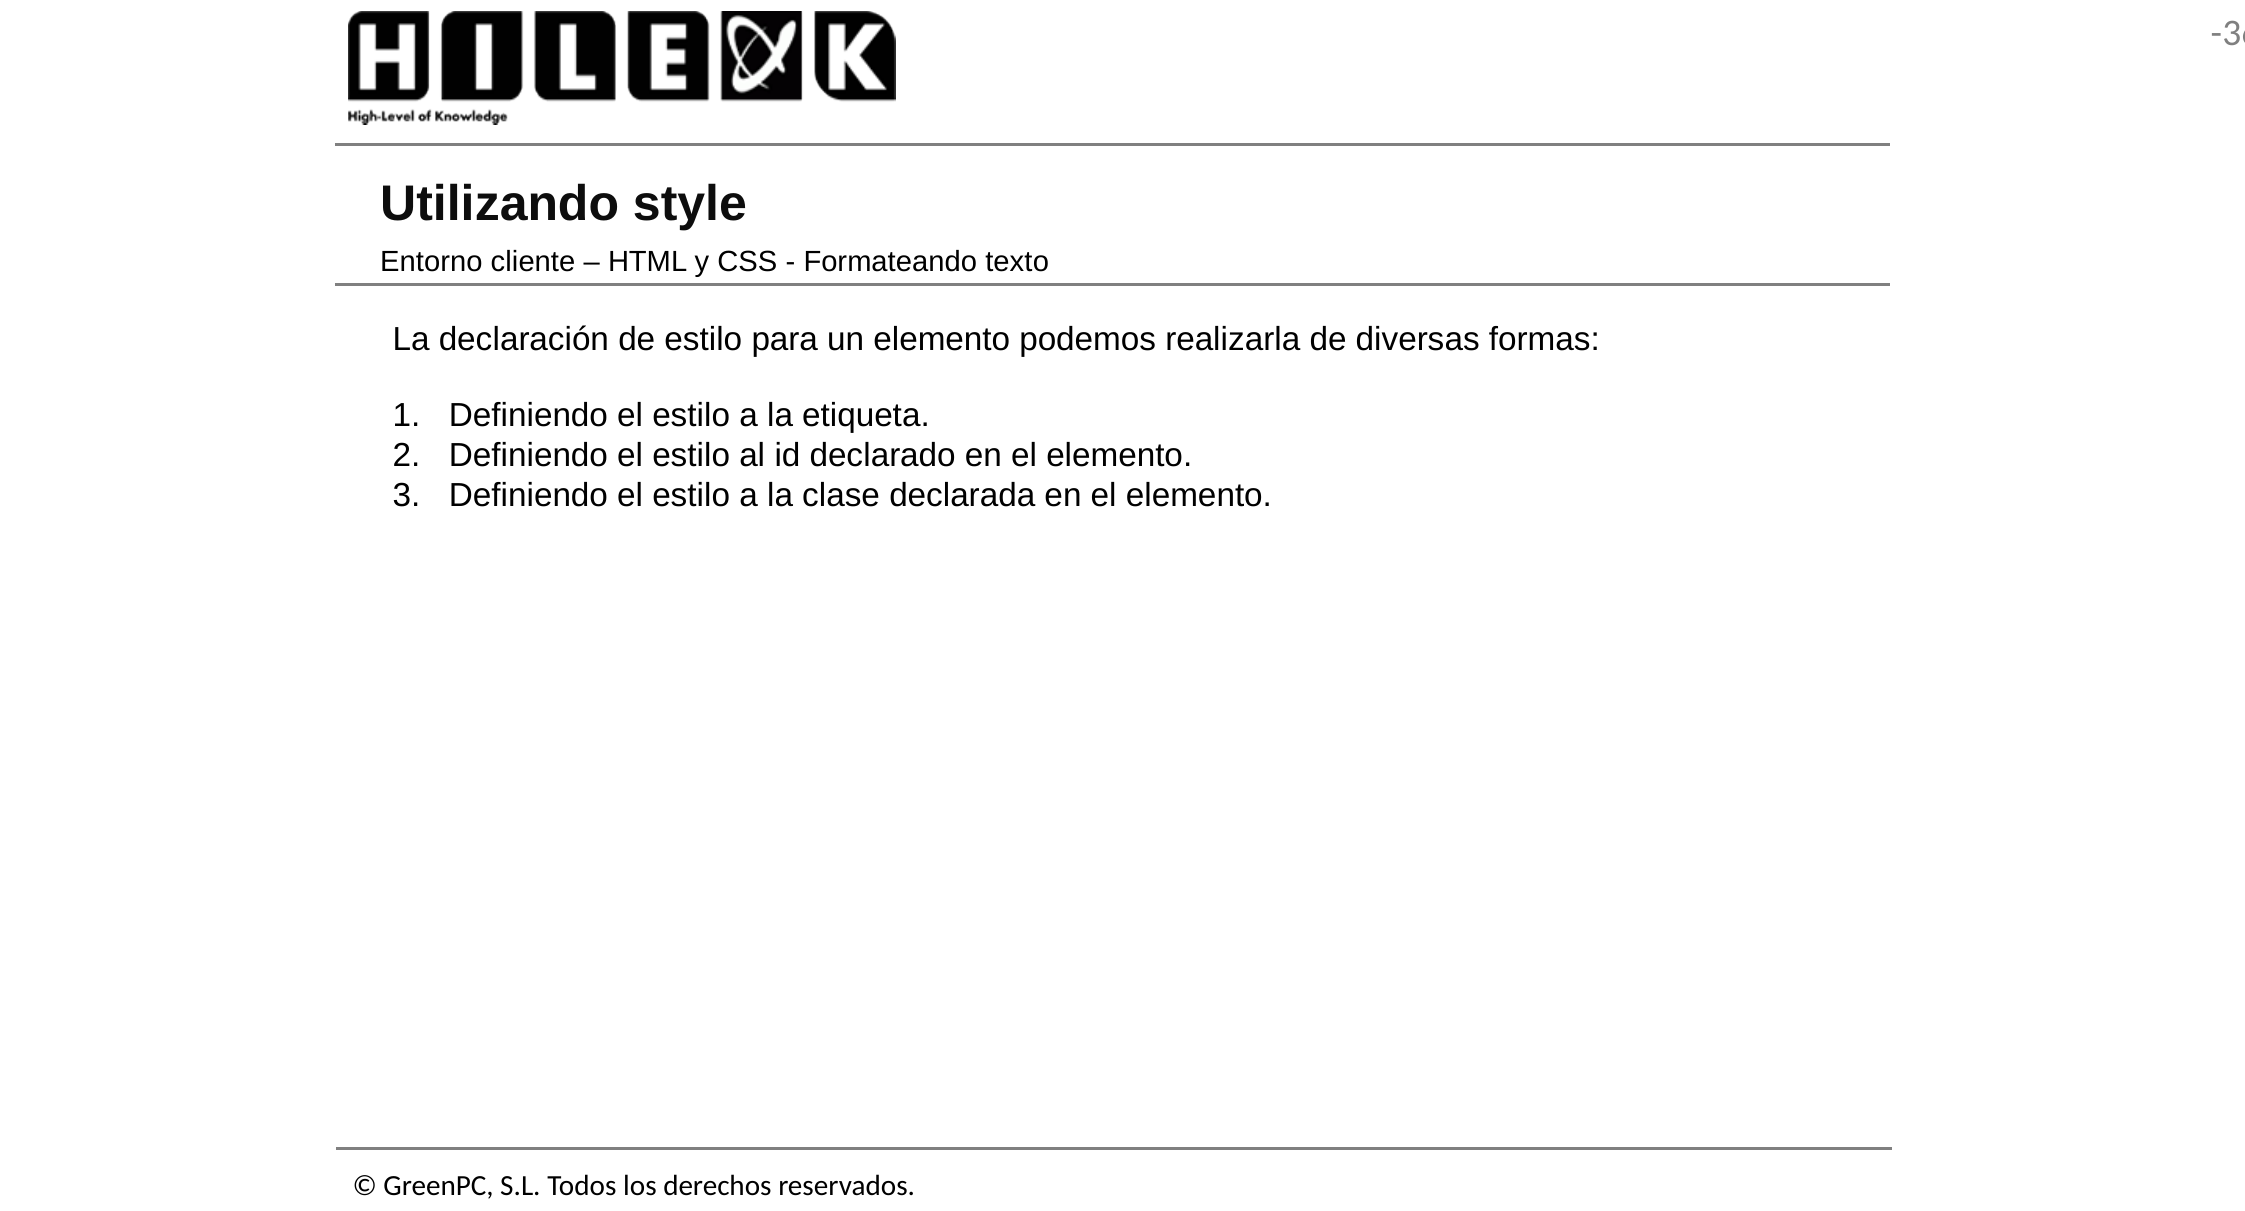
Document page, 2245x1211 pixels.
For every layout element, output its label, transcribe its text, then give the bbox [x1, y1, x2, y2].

picture [348, 11, 896, 125]
text_box Definiendo el estilo a la etiqueta. Definiendo el estilo al id declarado en el elemento. Definiendo el estilo a la clase declarada en el elemento. [377, 386, 1430, 521]
list Entorno cliente – HTML y CSS - Formateando texto [360, 231, 1808, 288]
text_box La declaración de estilo para un elemento podemos realizarla de diversas formas: [377, 309, 1843, 365]
title Utilizando style [360, 159, 1879, 241]
